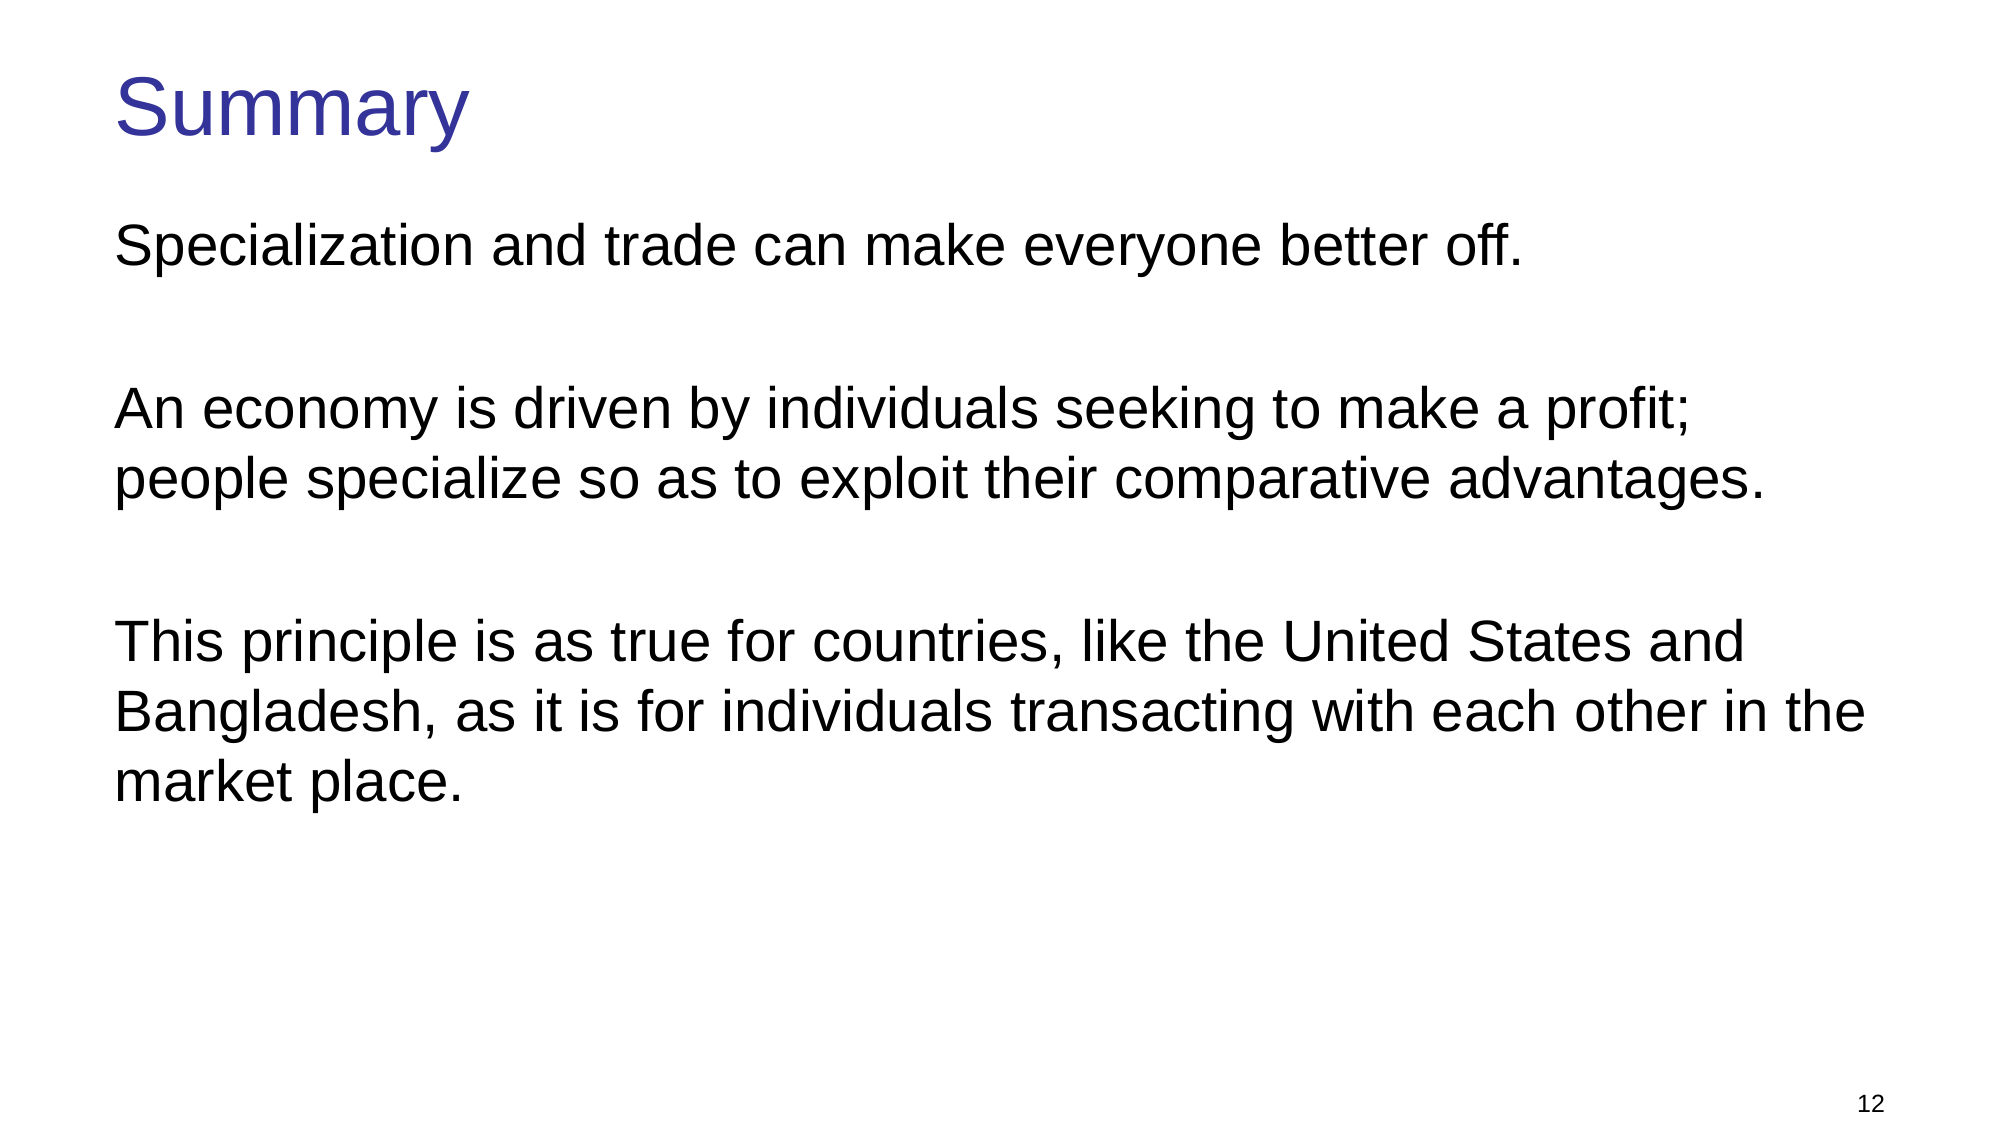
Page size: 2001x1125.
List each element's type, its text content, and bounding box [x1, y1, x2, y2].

title Summary [99, 45, 1900, 175]
list Specialization and trade can make everyone better off. An economy is driven by individuals seeking to make a profit; people specialize so as to exploit their comparative advantages. This principle is as true for countries, like the United States and Bangladesh, as it is for individuals transacting with each other in the market place. [99, 200, 1900, 1037]
